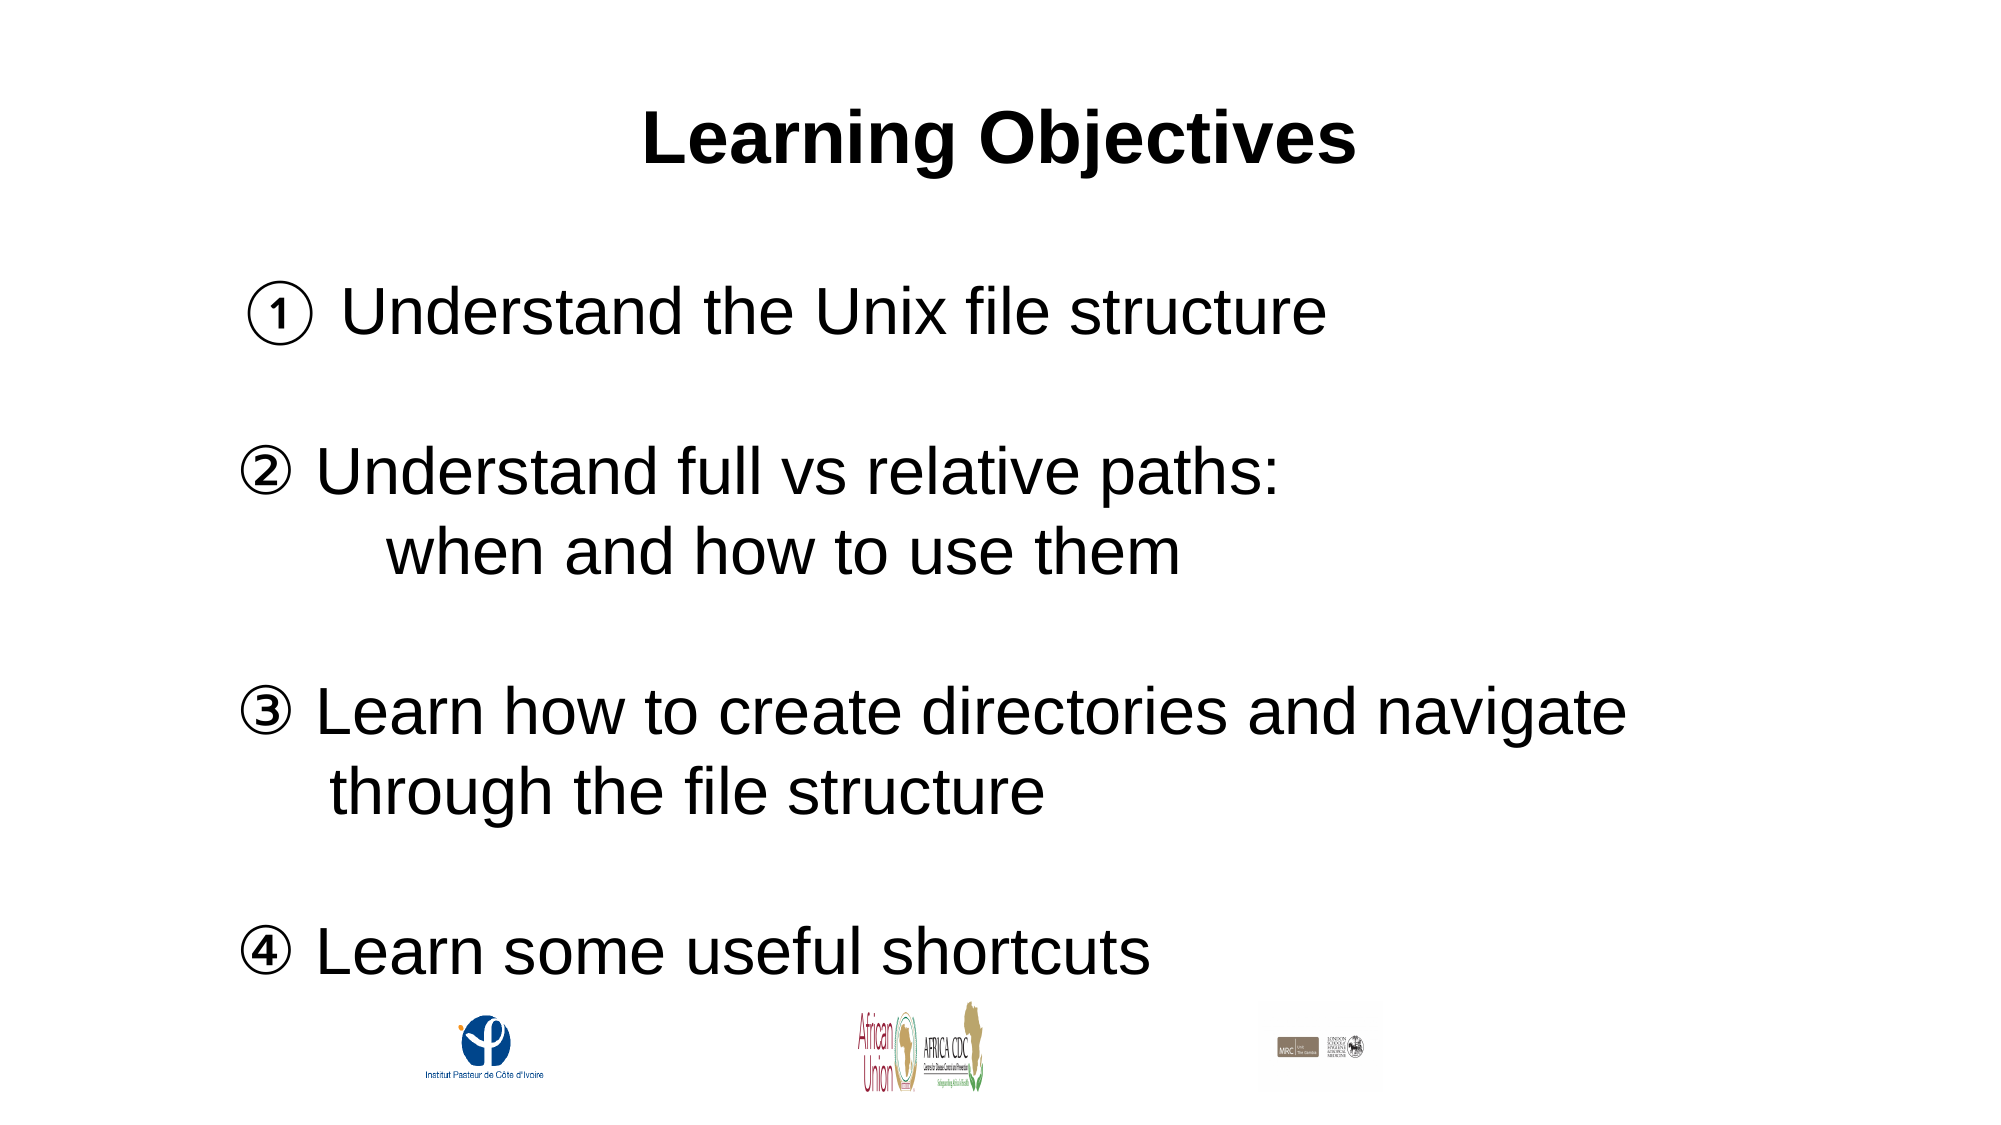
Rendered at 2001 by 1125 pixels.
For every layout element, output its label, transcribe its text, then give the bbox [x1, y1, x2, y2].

picture [422, 1001, 548, 1092]
picture [858, 1001, 983, 1092]
picture [1258, 1001, 1383, 1092]
text_box Learning Objectives ① Understand the Unix file structure ② Understand full vs relative paths: when and how to use them ③ Learn how to create directories and navigate through the file structure ④ Learn some useful shortcuts [222, 80, 1778, 996]
